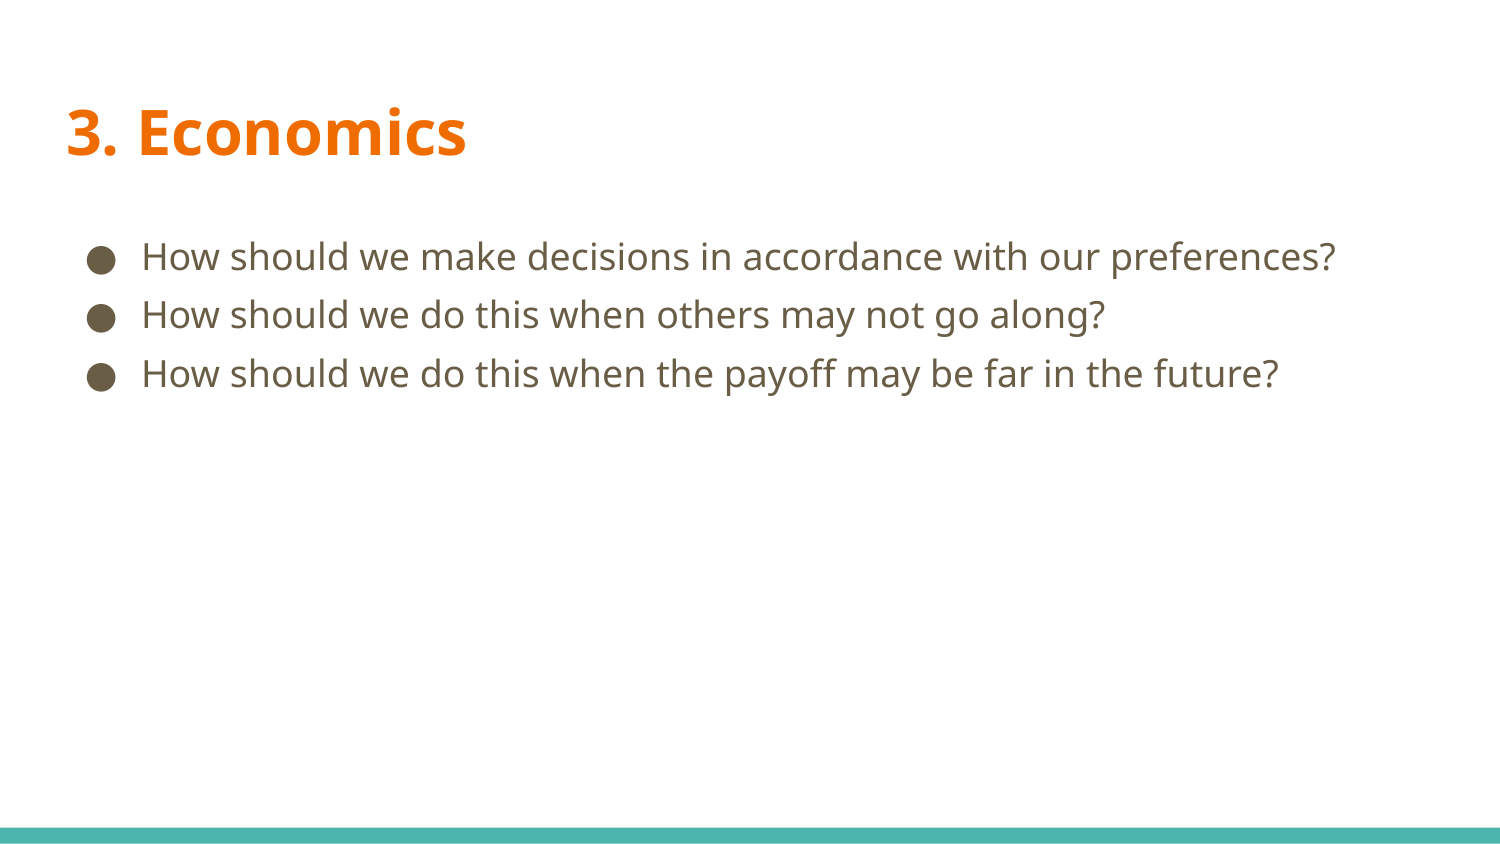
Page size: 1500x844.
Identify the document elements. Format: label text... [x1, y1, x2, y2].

title 3. Economics [51, 72, 1449, 189]
list How should we make decisions in accordance with our preferences? How should we do this when others may not go along? How should we do this when the payoff may be far in the future? [51, 207, 1449, 750]
